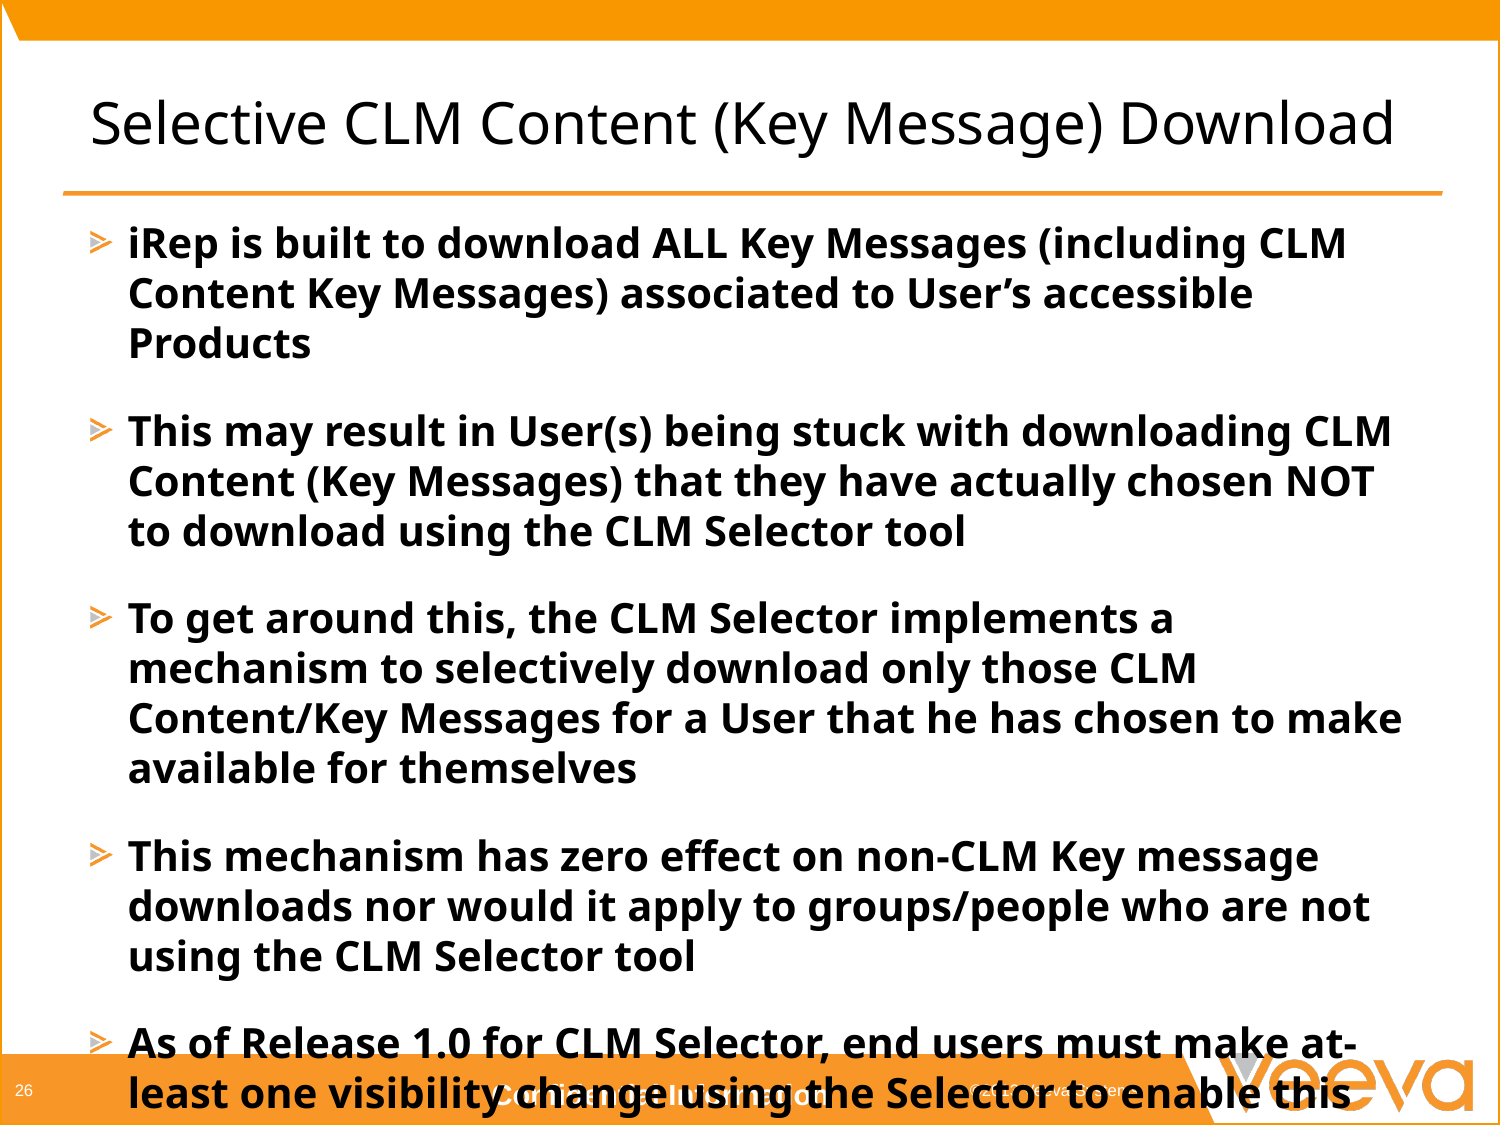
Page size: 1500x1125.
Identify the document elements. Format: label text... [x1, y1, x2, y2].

list iRep is built to download ALL Key Messages (including CLM Content Key Messages) associated to User’s accessible Products This may result in User(s) being stuck with downloading CLM Content (Key Messages) that they have actually chosen NOT to download using the CLM Selector tool To get around this, the CLM Selector implements a mechanism to selectively download only those CLM Content/Key Messages for a User that he has chosen to make available for themselves This mechanism has zero effect on non-CLM Key message downloads nor would it apply to groups/people who are not using the CLM Selector tool As of Release 1.0 for CLM Selector, end users must make at-least one visibility change using the Selector to enable this functionality [74, 209, 1426, 1055]
picture [90, 605, 113, 629]
picture [90, 1030, 113, 1054]
picture [1216, 1053, 1473, 1113]
picture [90, 417, 113, 442]
picture [90, 230, 113, 254]
picture [90, 842, 113, 867]
title Selective CLM Content (Key Message) Download [74, 44, 1426, 199]
